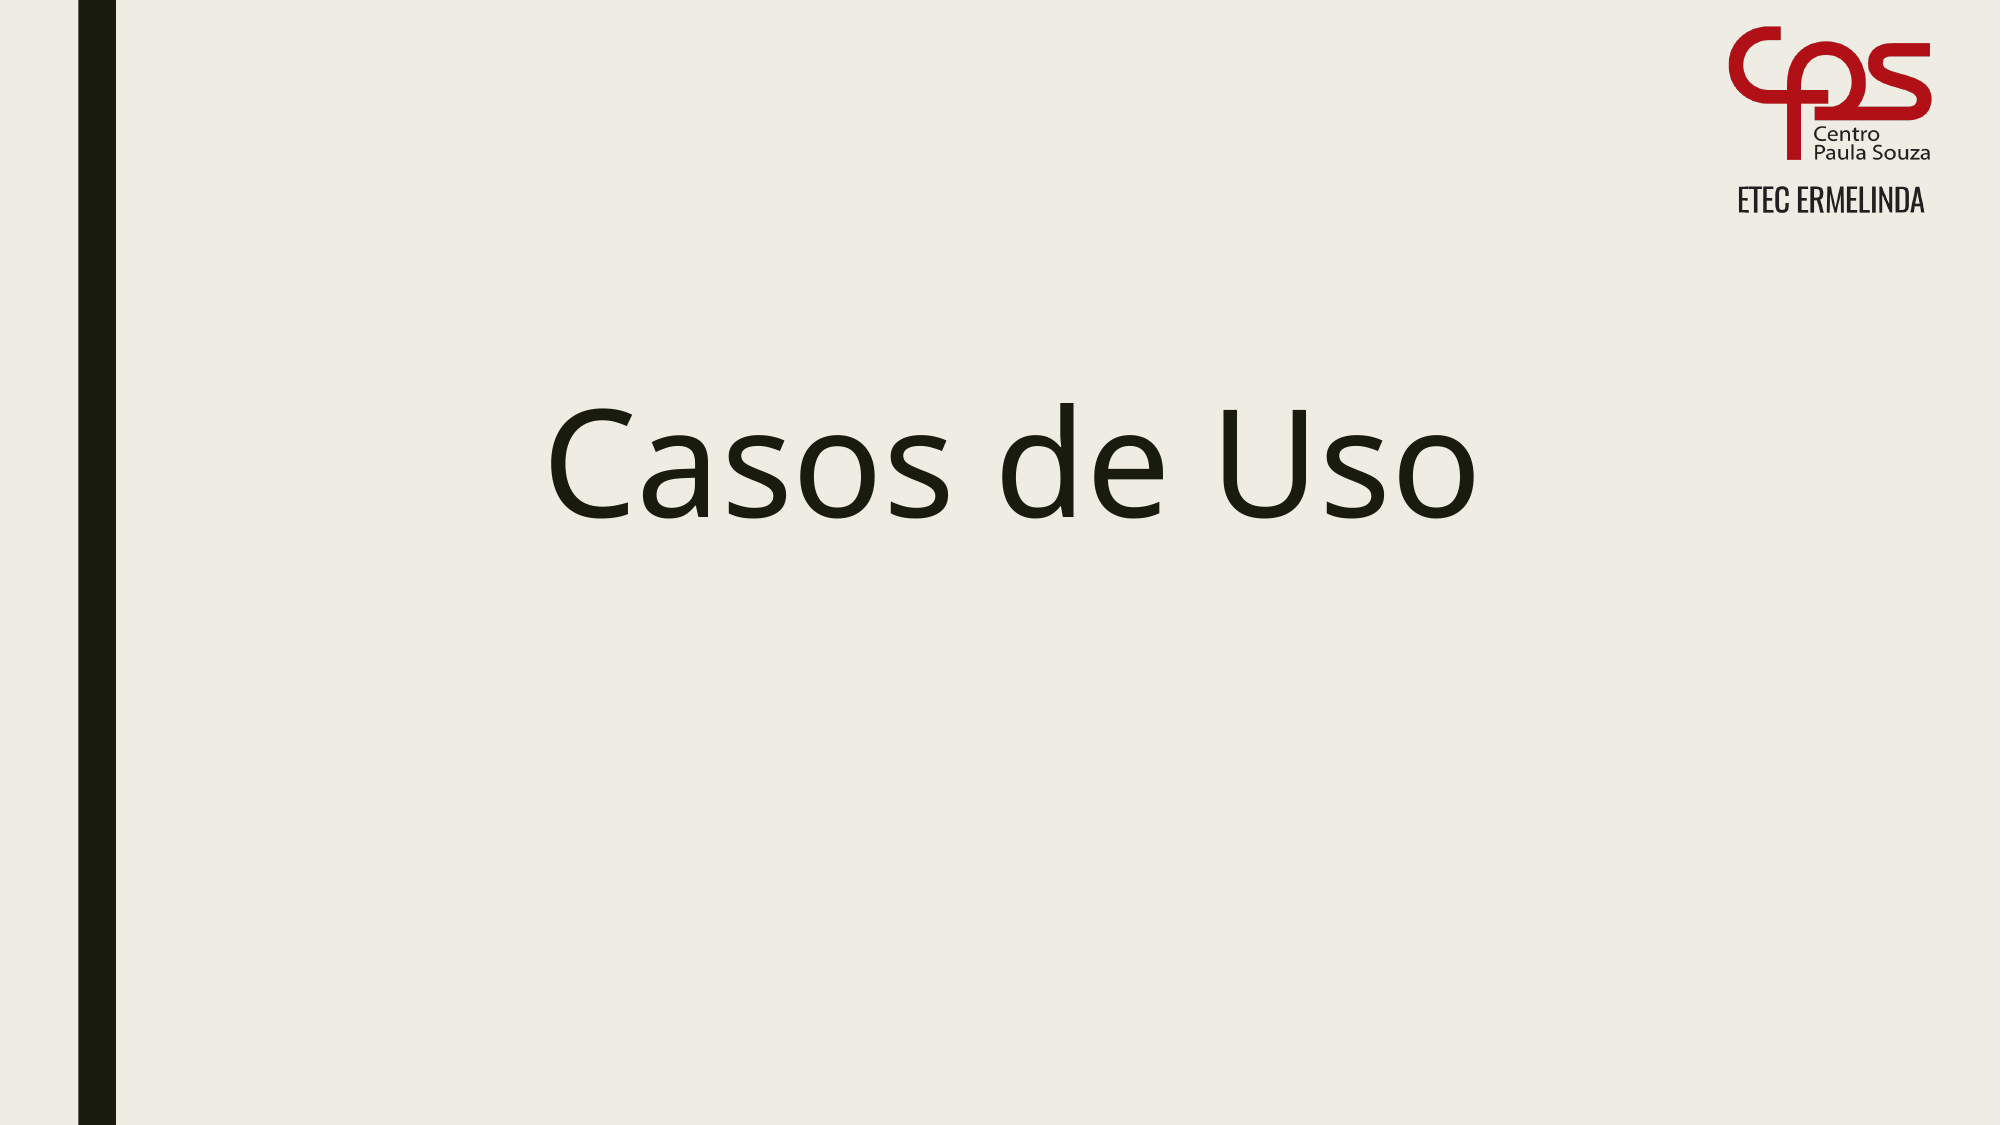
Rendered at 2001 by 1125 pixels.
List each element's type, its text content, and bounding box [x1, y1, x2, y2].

picture [1724, 16, 1939, 231]
list Casos de Uso [225, 375, 1800, 963]
